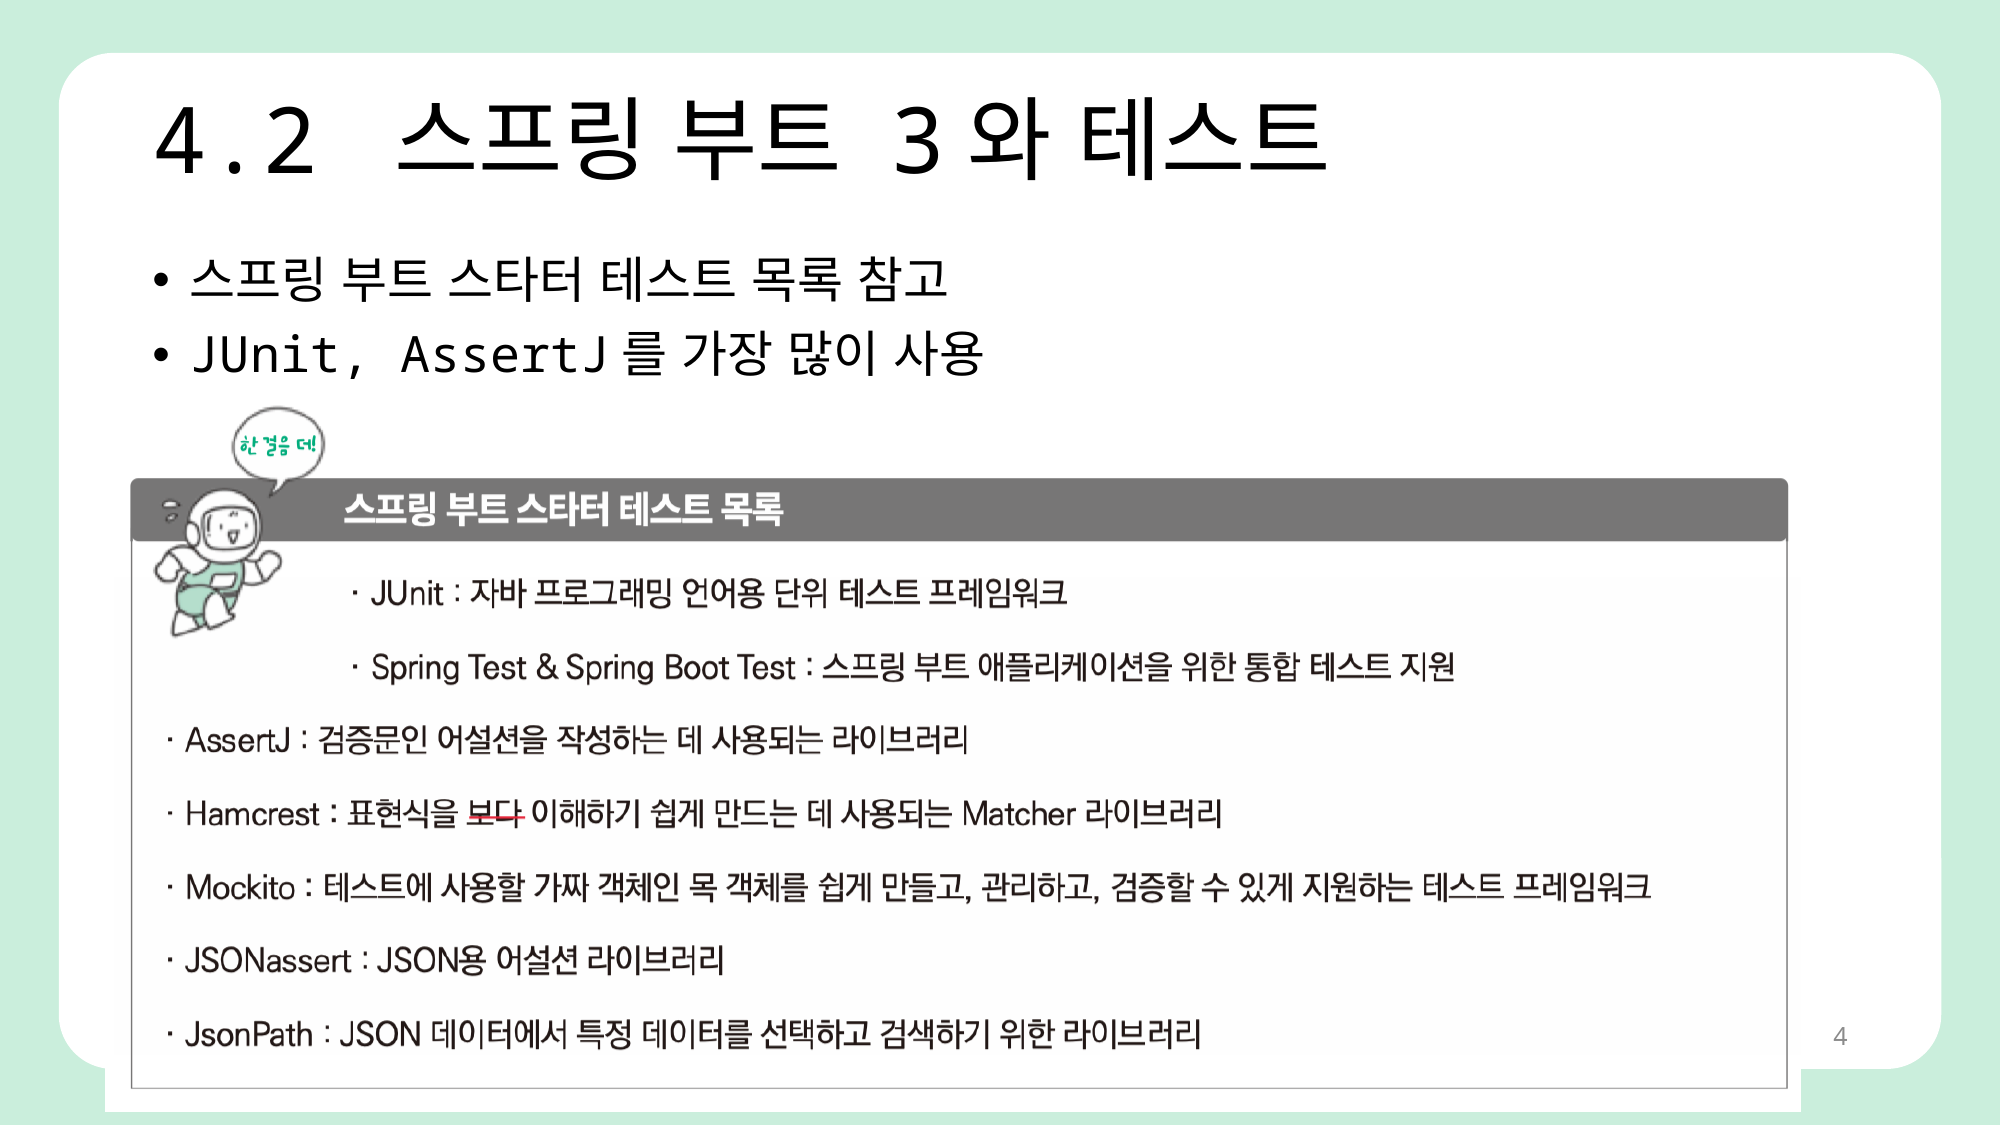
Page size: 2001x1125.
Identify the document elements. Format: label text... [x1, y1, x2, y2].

title 4.2 스프링 부트 3와 테스트 [137, 87, 1863, 201]
slide_number 4 [1801, 1007, 1863, 1068]
list 스프링 부트 스타터 테스트 목록 참고 JUnit, AssertJ를 가장 많이 사용 [137, 247, 1863, 968]
picture [105, 394, 1801, 1112]
